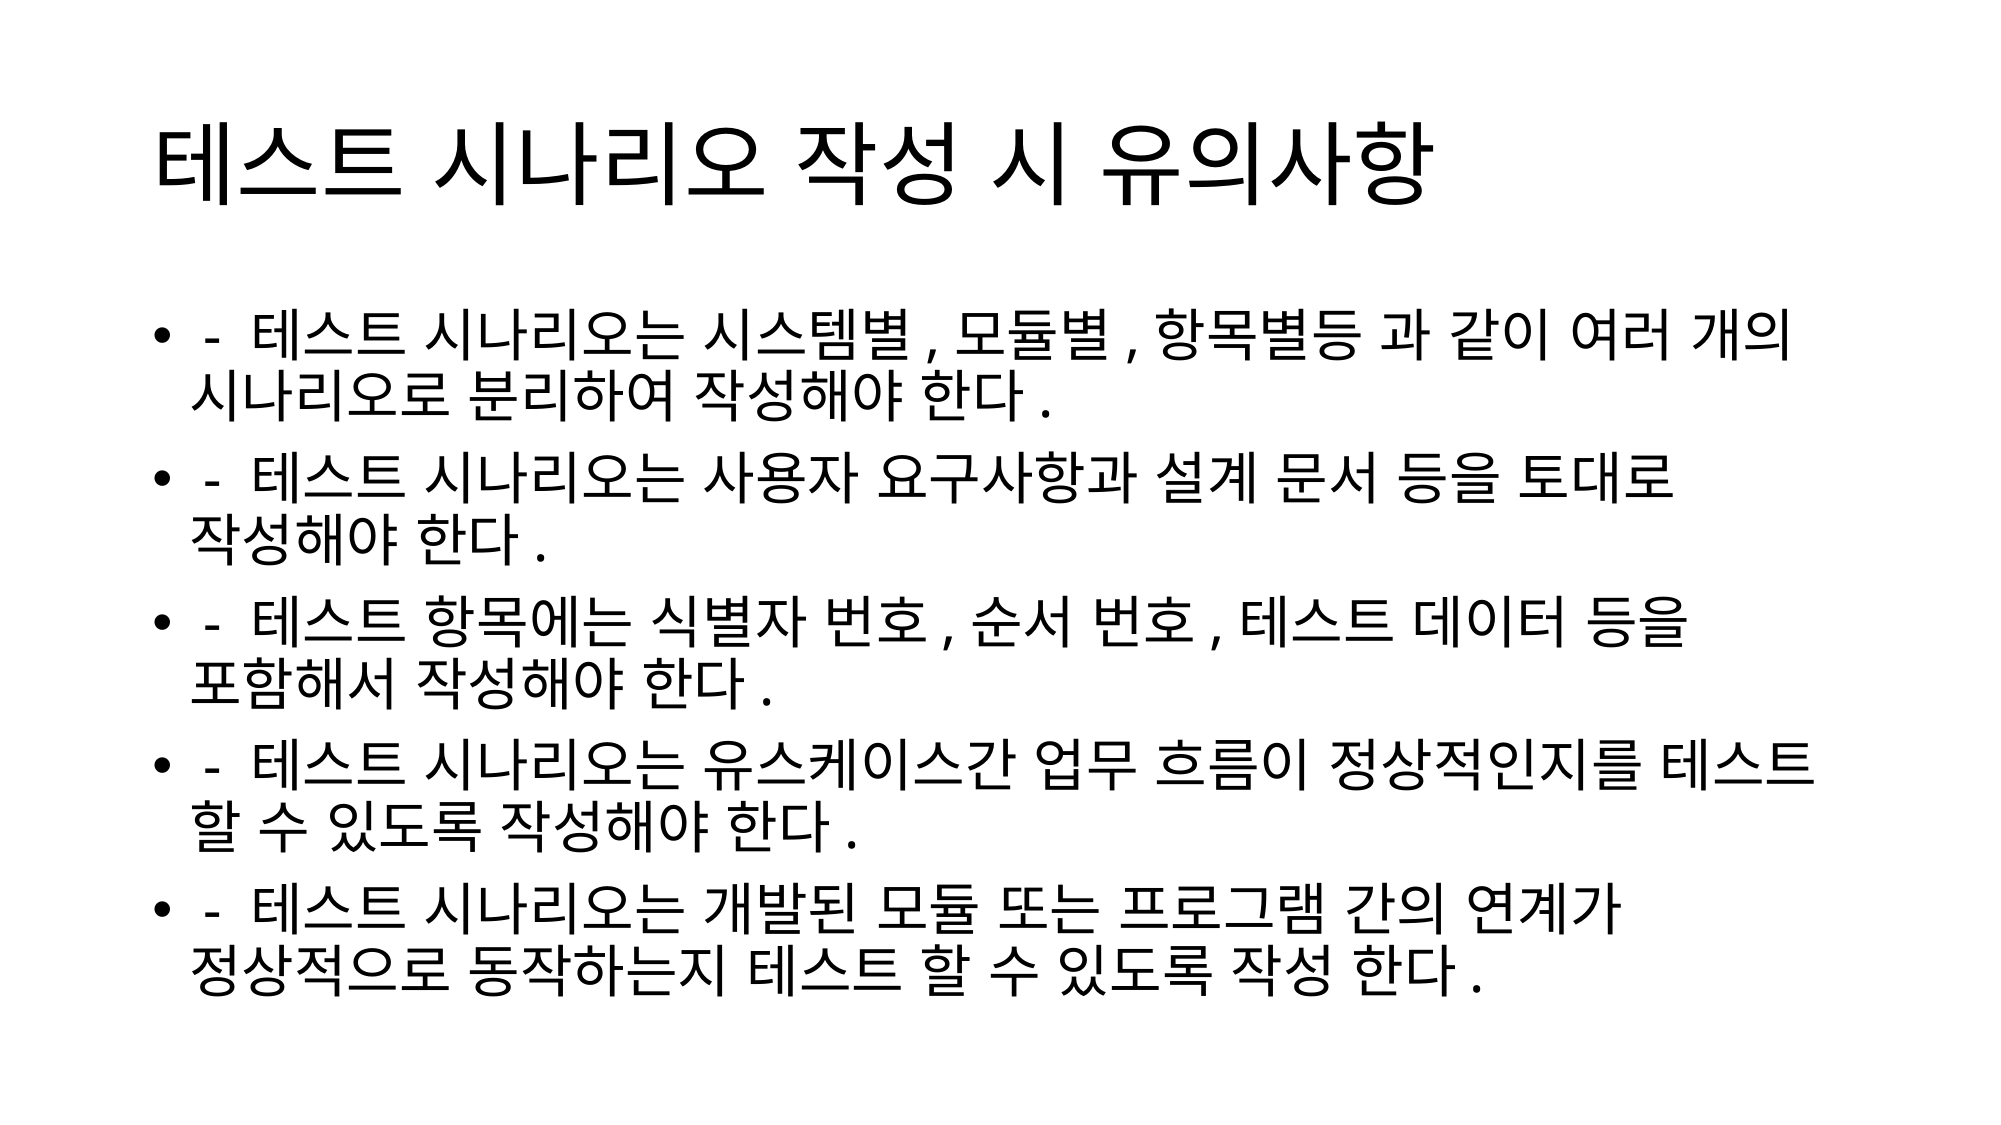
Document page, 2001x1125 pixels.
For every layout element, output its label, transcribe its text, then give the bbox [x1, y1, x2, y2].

title 테스트 시나리오 작성 시 유의사항 [137, 59, 1863, 278]
list - 테스트 시나리오는 시스템별,모듈별,항목별등 과 같이 여러 개의 시나리오로 분리하여 작성해야 한다. - 테스트 시나리오는 사용자 요구사항과 설계 문서 등을 토대로 작성해야 한다. - 테스트 항목에는 식별자 번호,순서 번호,테스트 데이터 등을 포함해서 작성해야 한다. - 테스트 시나리오는 유스케이스간 업무 흐름이 정상적인지를 테스트 할 수 있도록 작성해야 한다. - 테스트 시나리오는 개발된 모듈 또는 프로그램 간의 연계가 정상적으로 동작하는지 테스트 할 수 있도록 작성 한다. [137, 299, 1863, 1014]
